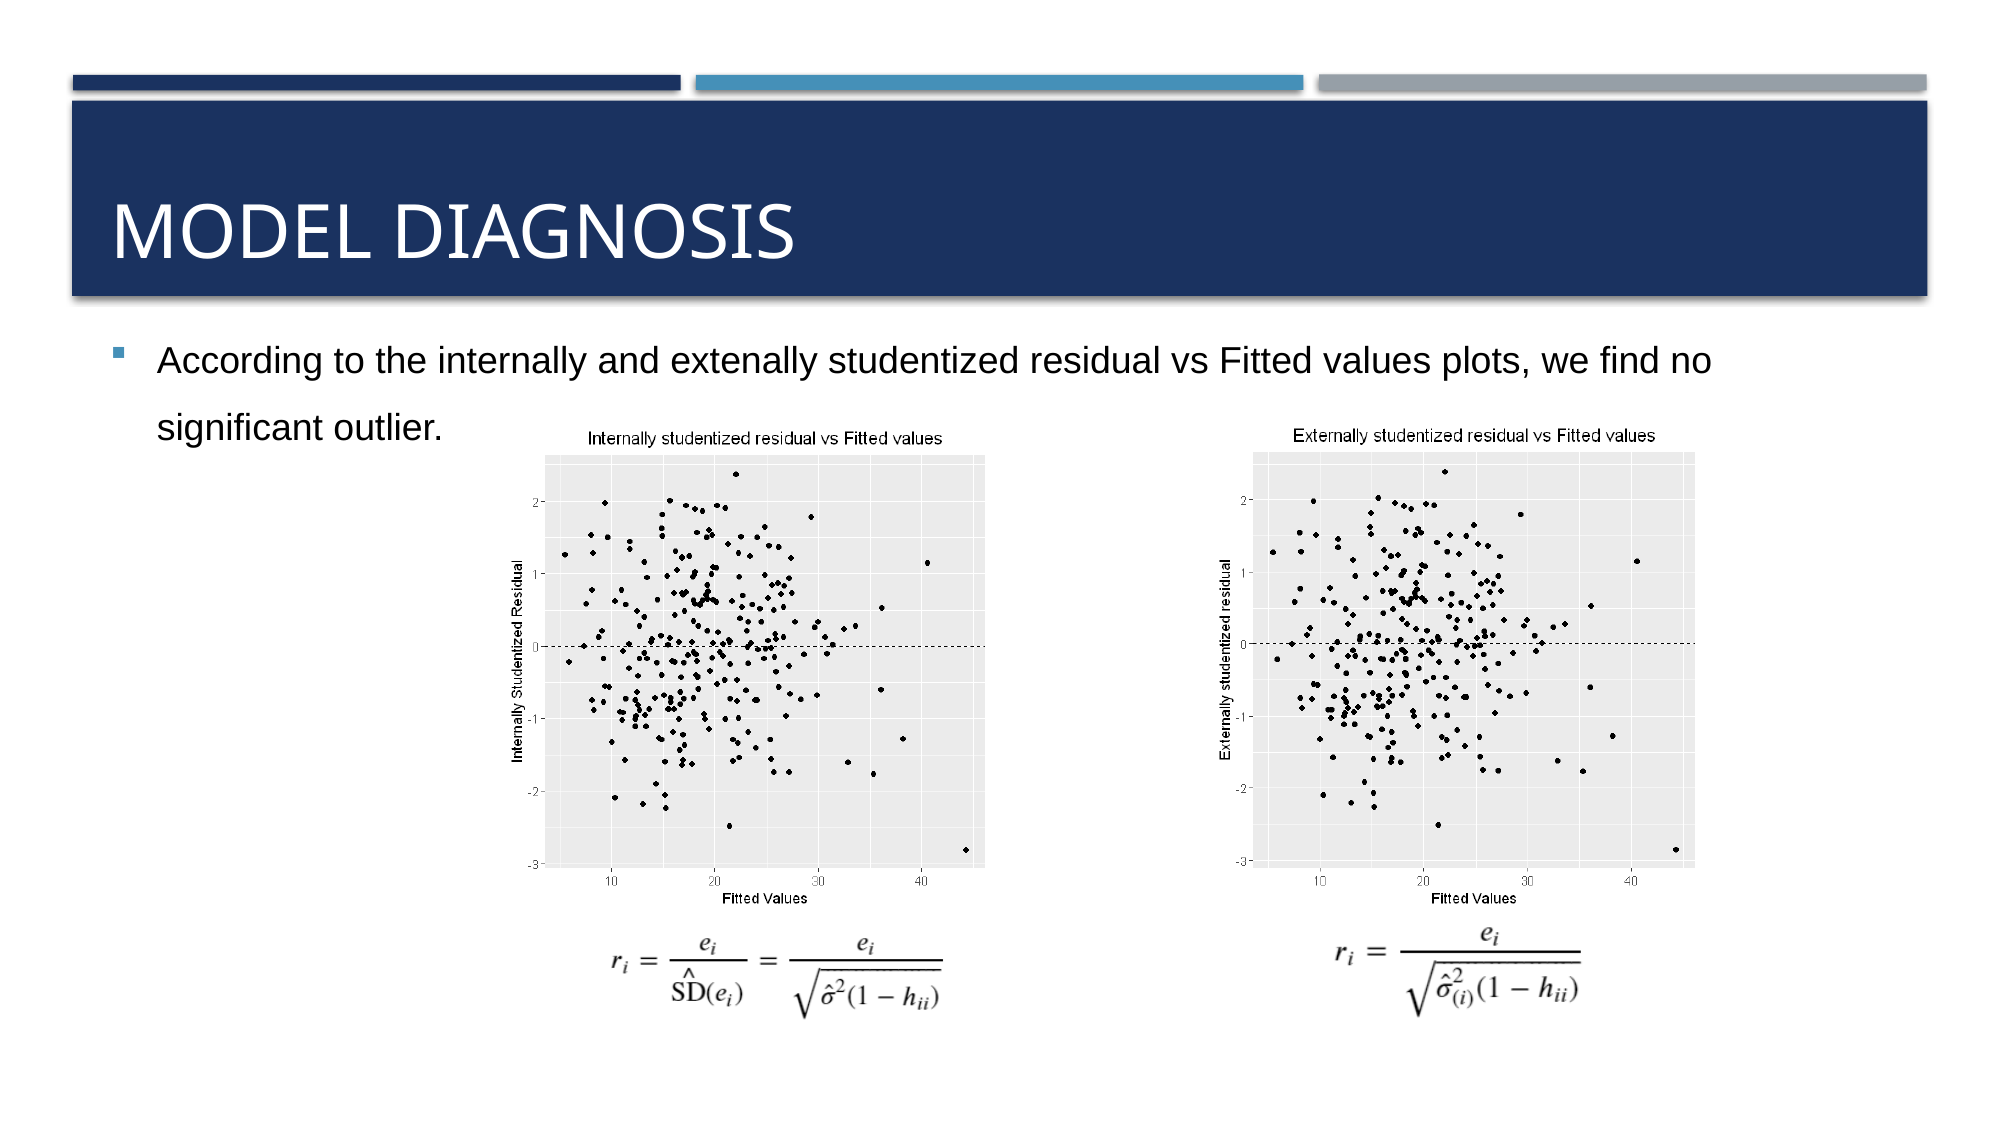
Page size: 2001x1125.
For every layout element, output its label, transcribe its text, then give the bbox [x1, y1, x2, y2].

picture [502, 422, 993, 913]
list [1209, 419, 1703, 913]
picture [1314, 913, 1598, 1025]
text_box According to the internally and extenally studentized residual vs Fitted values plots, we find no significant outlier. [95, 305, 1773, 456]
title Model Diagnosis [95, 115, 1905, 282]
picture [583, 923, 966, 1025]
